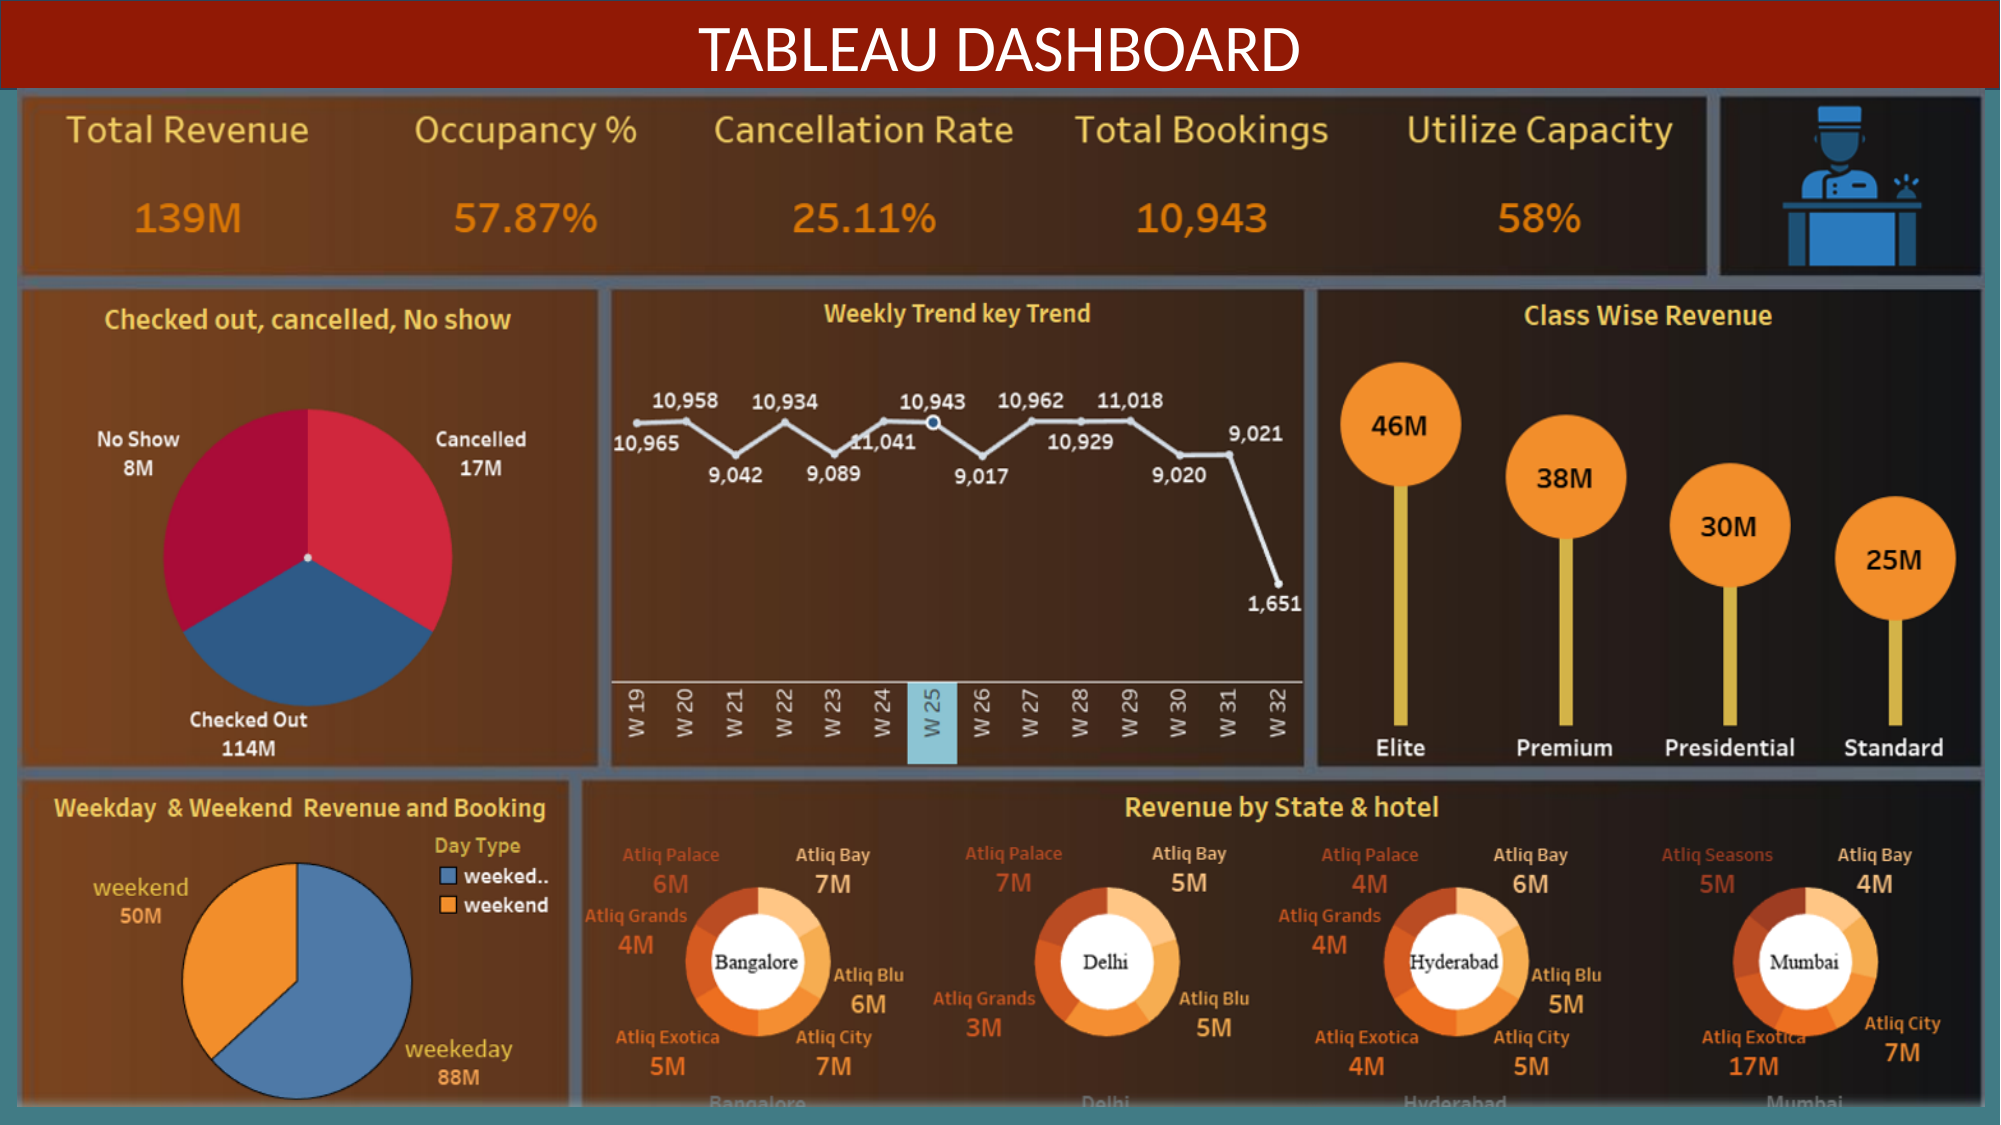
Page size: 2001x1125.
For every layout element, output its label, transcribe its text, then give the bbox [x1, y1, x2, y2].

text_box TABLEAU DASHBOARD [0, 0, 2000, 90]
picture [17, 88, 1985, 1107]
